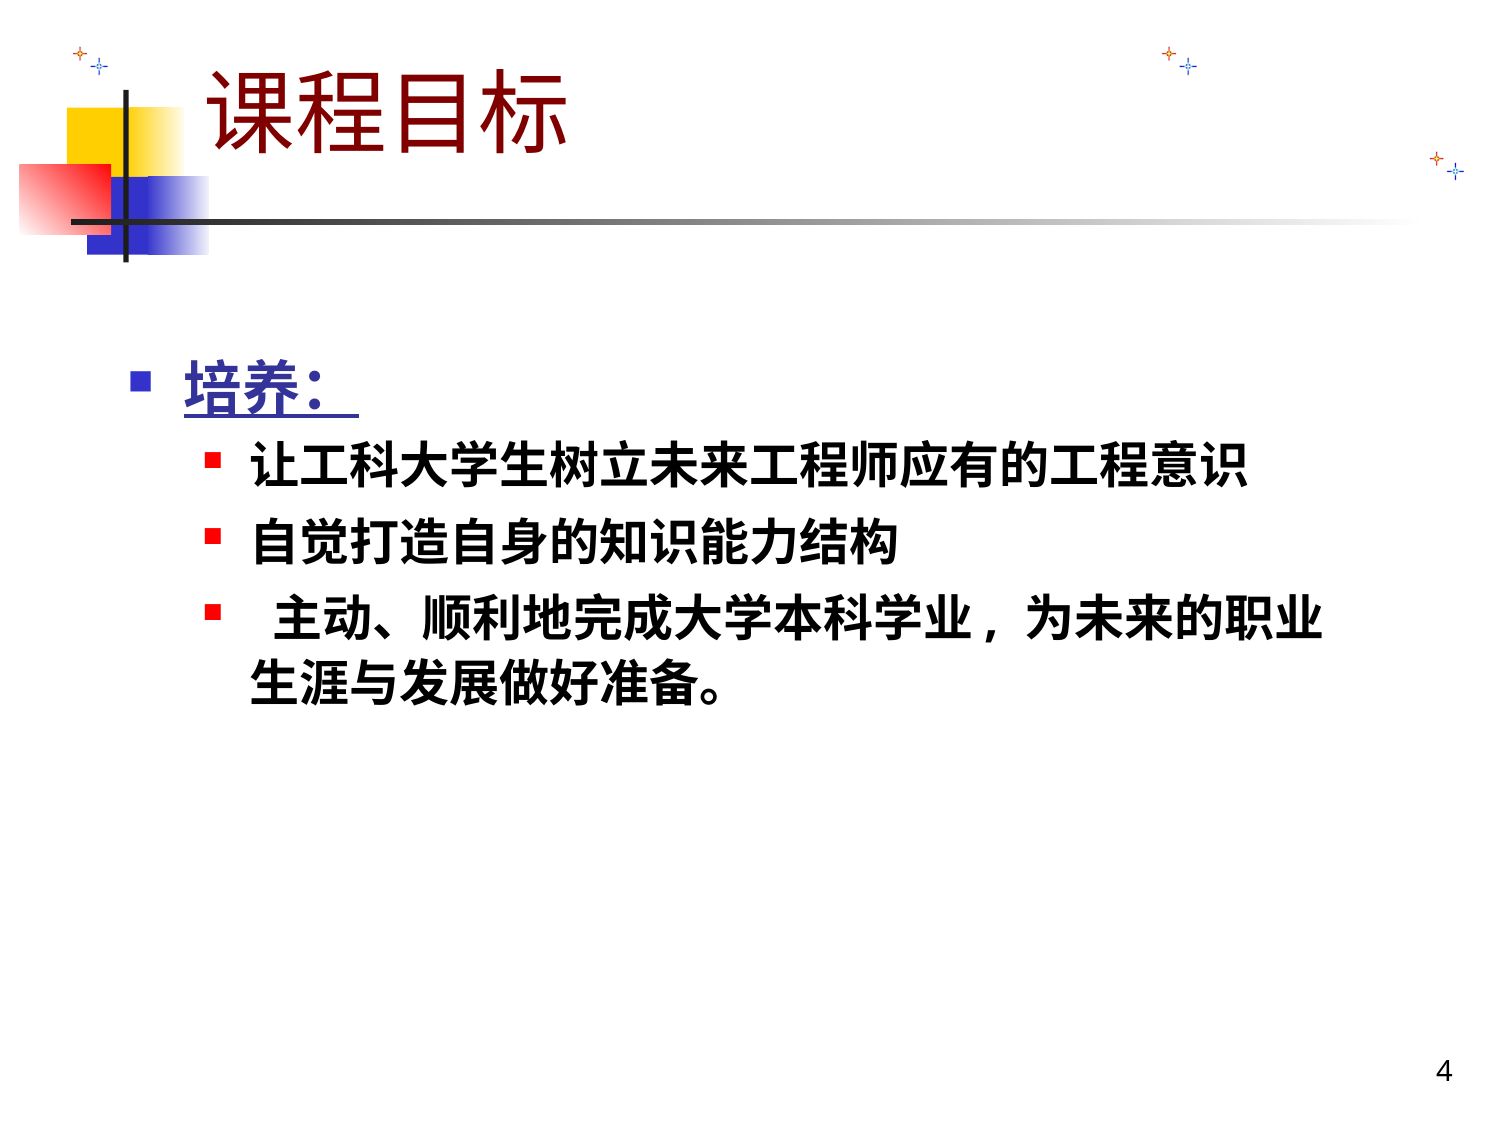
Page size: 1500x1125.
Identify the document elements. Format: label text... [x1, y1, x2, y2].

list 培养： 让工科大学生树立未来工程师应有的工程意识 自觉打造自身的知识能力结构 主动、顺利地完成大学本科学业, 为未来的职业生涯与发展做好准备。 [112, 336, 1388, 1012]
picture [62, 42, 113, 93]
picture [1419, 147, 1469, 198]
title 课程目标 [188, 35, 1468, 173]
slide_number 4 [1154, 1023, 1468, 1100]
